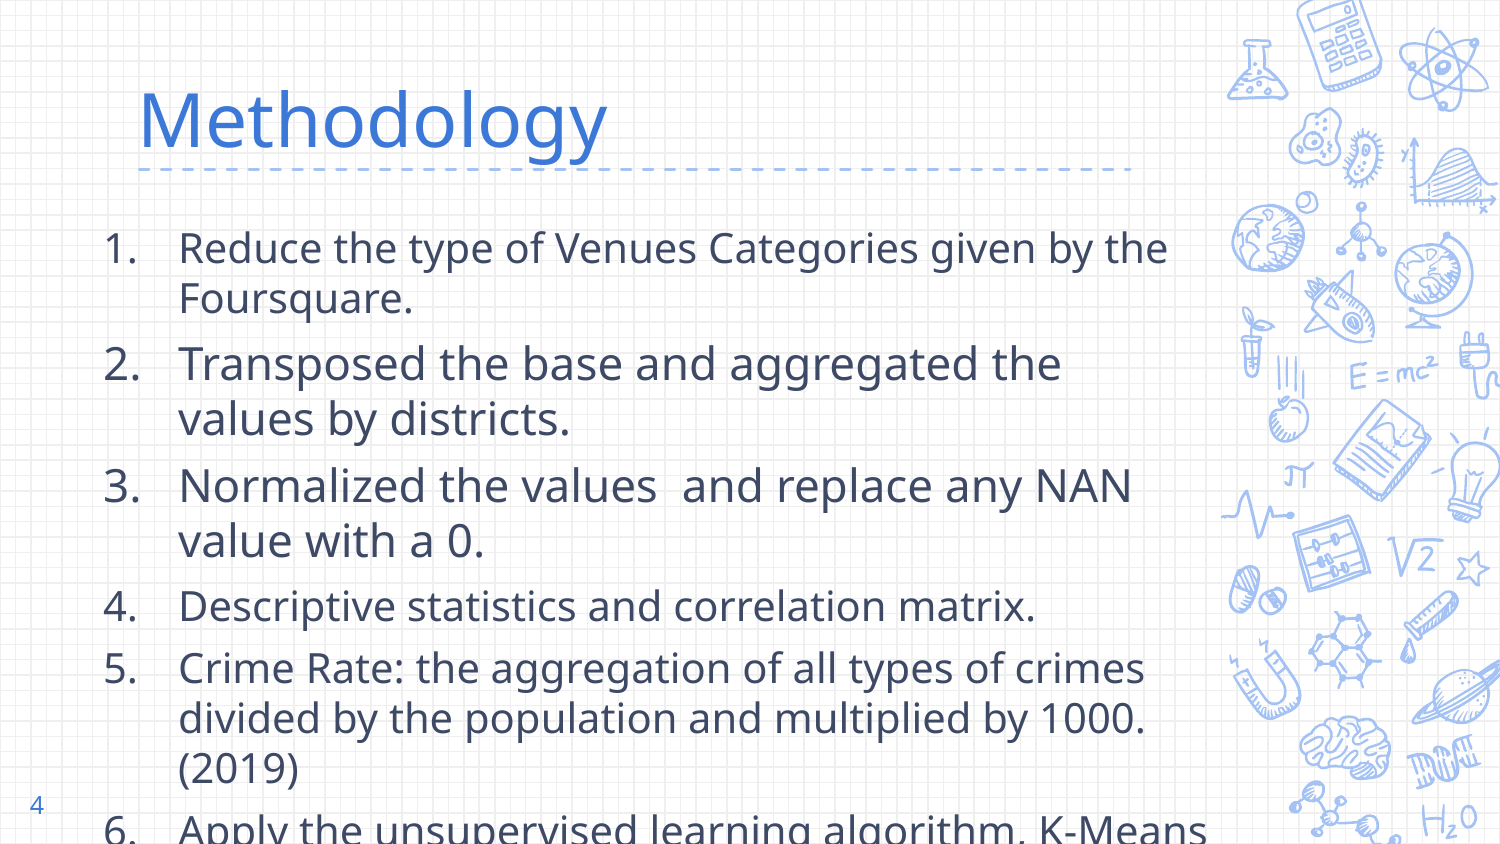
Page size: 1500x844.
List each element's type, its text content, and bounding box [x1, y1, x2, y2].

title Methodology [122, 36, 1130, 178]
slide_number 4 [14, 774, 105, 840]
list Reduce the type of Venues Categories given by the Foursquare. Transposed the base and aggregated the values by districts. Normalized the values and replace any NAN value with a 0. Descriptive statistics and correlation matrix. Crime Rate: the aggregation of all types of crimes divided by the population and multiplied by 1000. (2019) Apply the unsupervised learning algorithm, K-Means [76, 206, 1227, 700]
